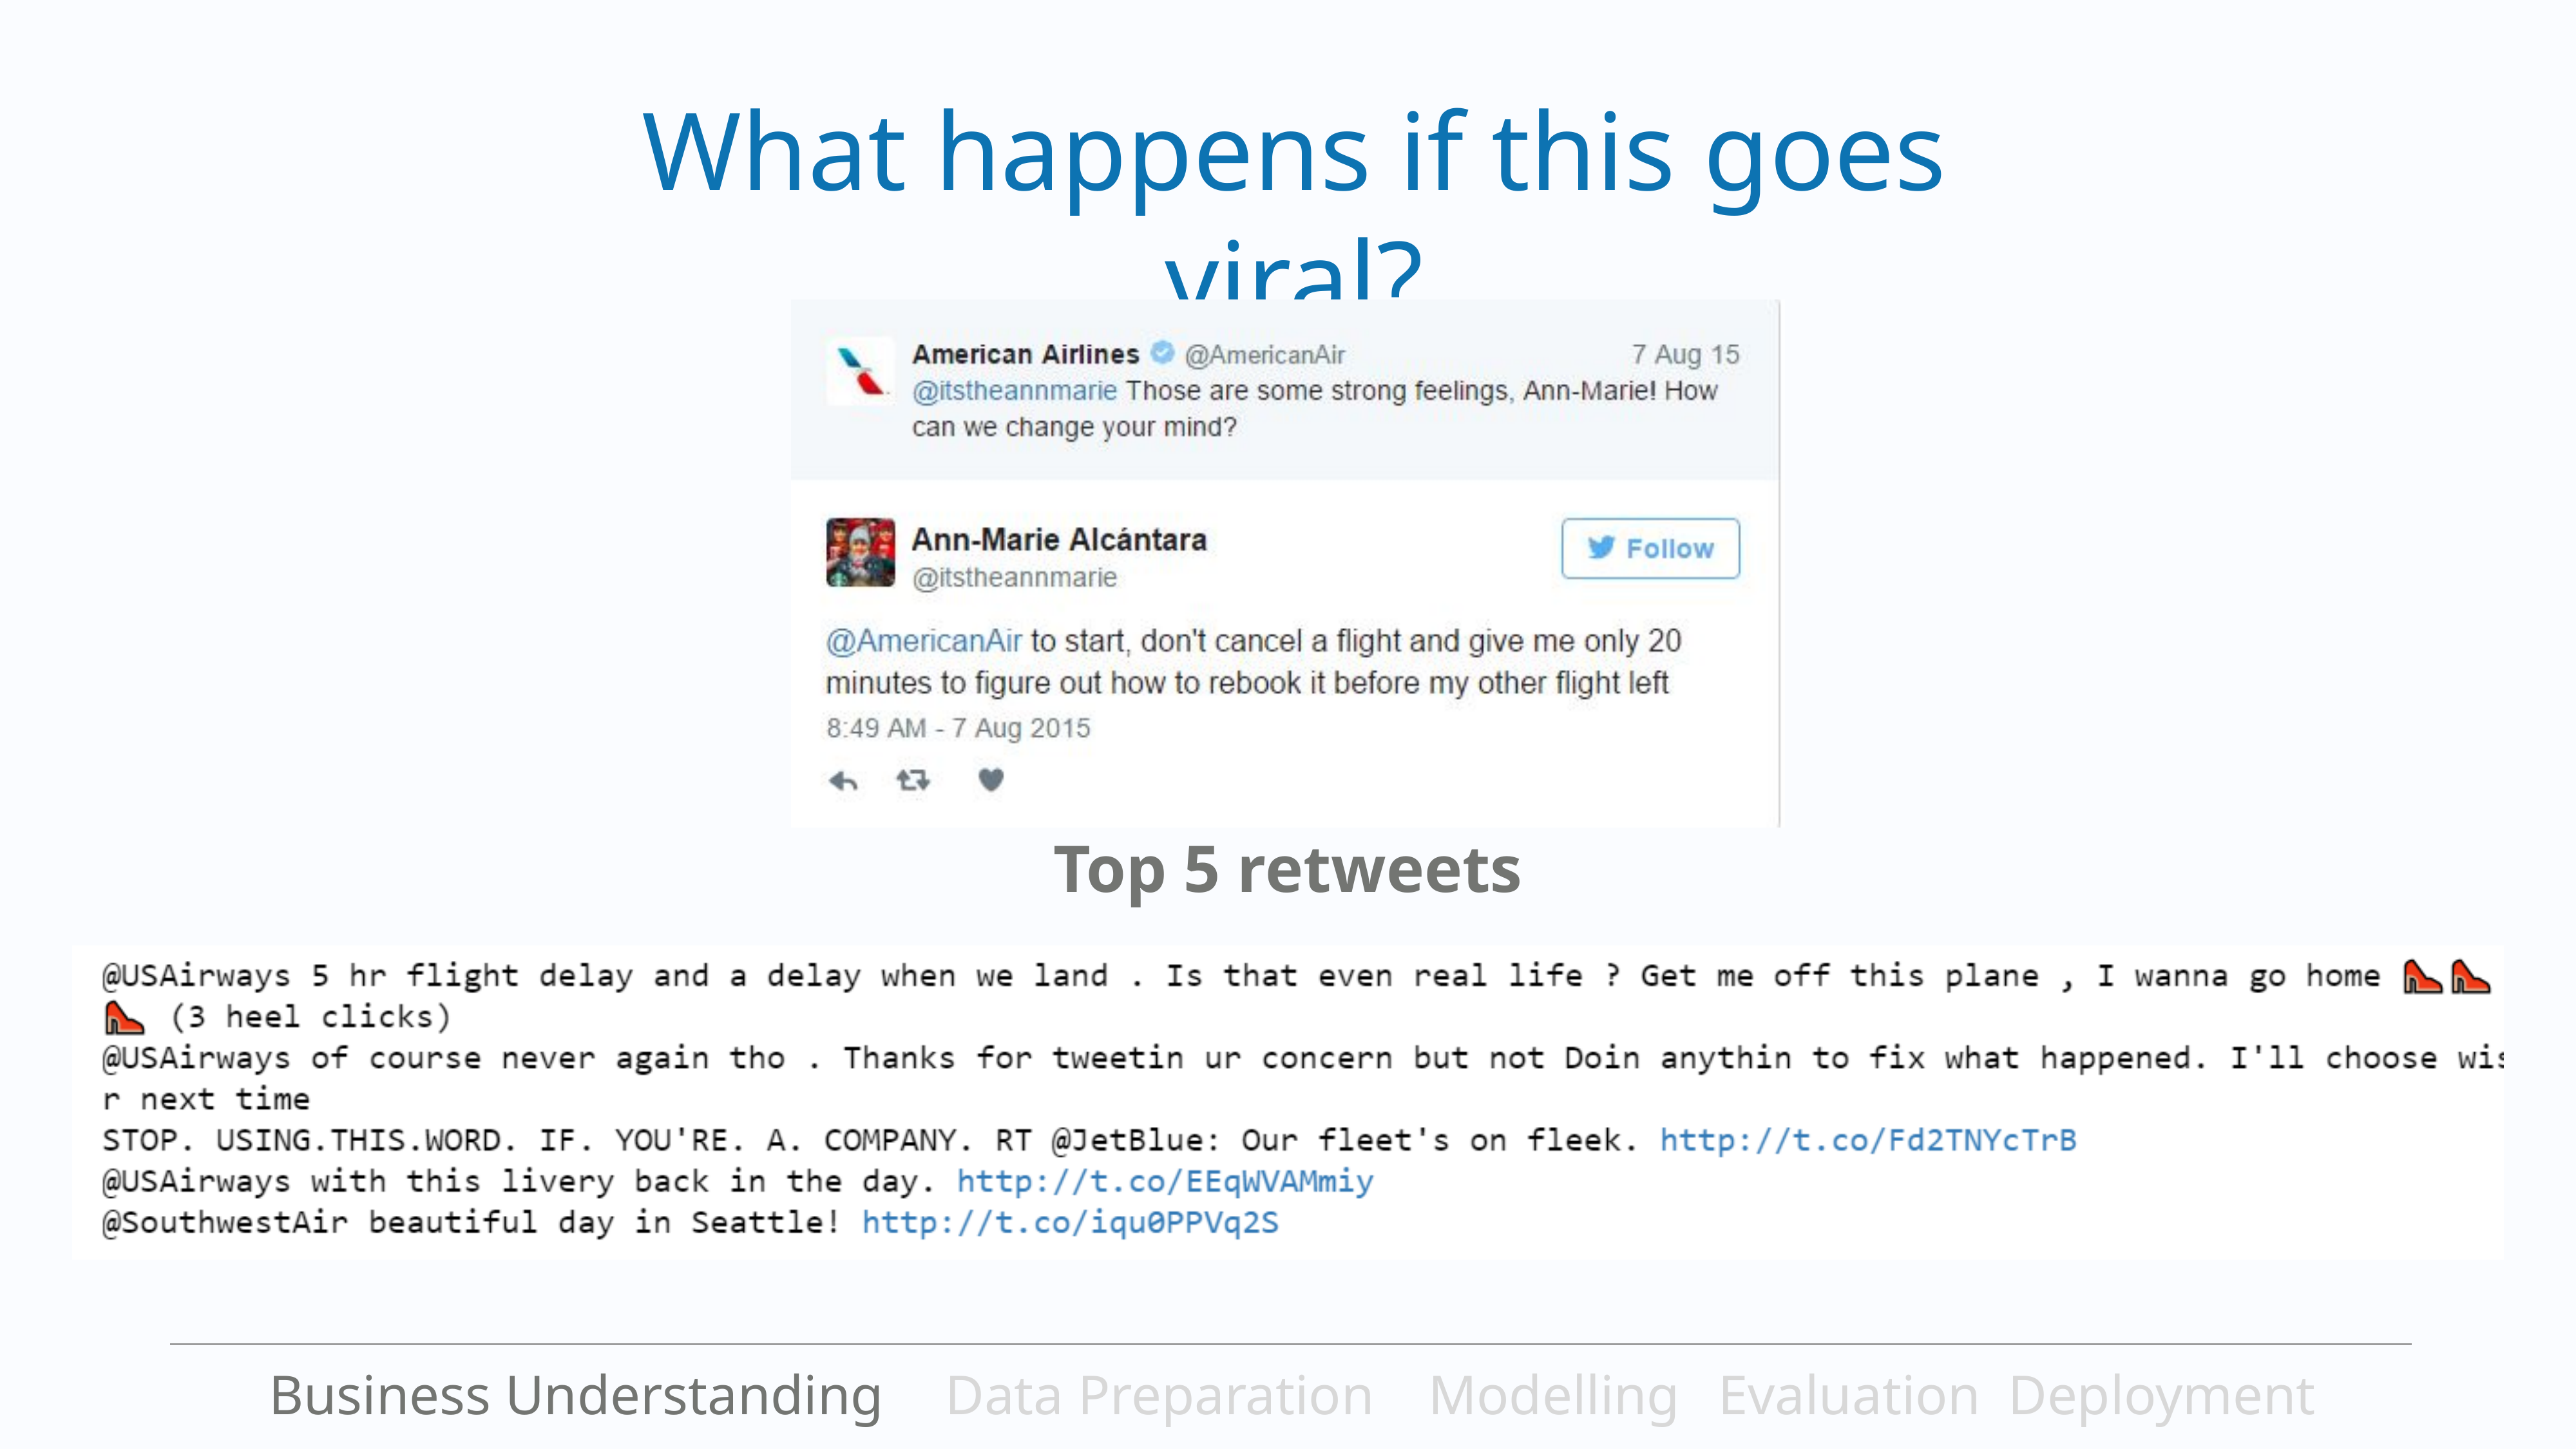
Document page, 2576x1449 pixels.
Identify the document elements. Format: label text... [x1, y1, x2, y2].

picture [790, 299, 1785, 828]
text_box What happens if this goes viral? [516, 78, 2073, 218]
text_box Business Understanding Data Preparation Modelling Evaluation Deployment [6, 1347, 2576, 1447]
subtitle Top 5 retweets [197, 827, 2379, 943]
picture [72, 945, 2504, 1260]
